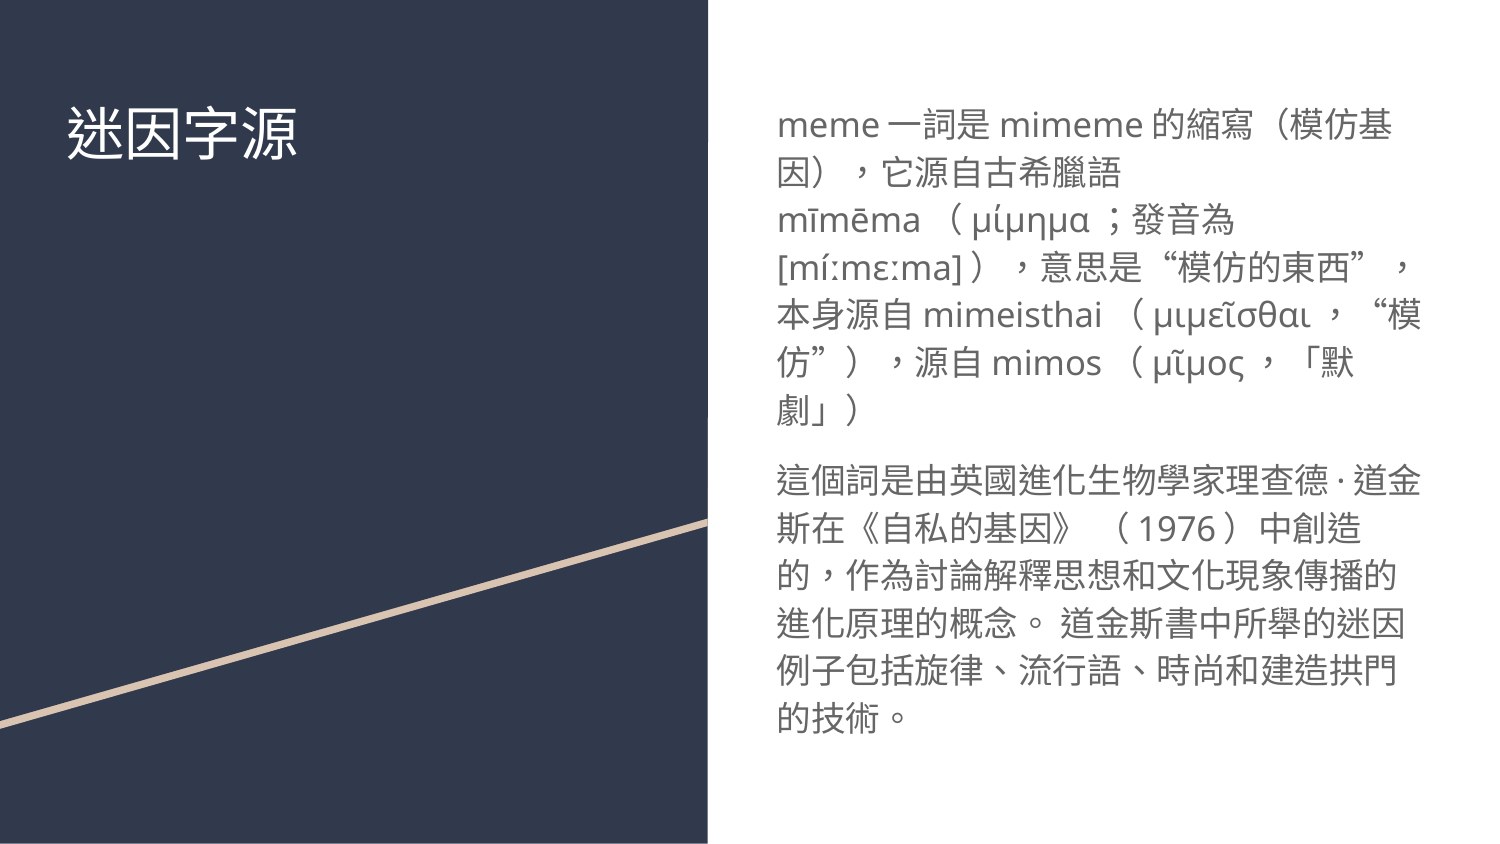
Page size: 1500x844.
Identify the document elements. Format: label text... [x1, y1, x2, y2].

title 迷因字源 [51, 82, 660, 494]
list meme一詞是mimeme的縮寫（模仿基因），它源自古希臘語mīmēma（μίμημα；發音為[míːmɛːma]），意思是“模仿的東西”，本身源自mimeisthai（μιμεῖσθαι，“模仿”），源自mimos（μῖμος，「默劇」） 這個詞是由英國進化生物學家理查德·道金斯在《自私的基因》 （1976）中創造的，作為討論解釋思想和文化現象傳播的進化原理的概念。 道金斯書中所舉的迷因例子包括旋律、流行語、時尚和建造拱門的技術。 [761, 82, 1446, 755]
